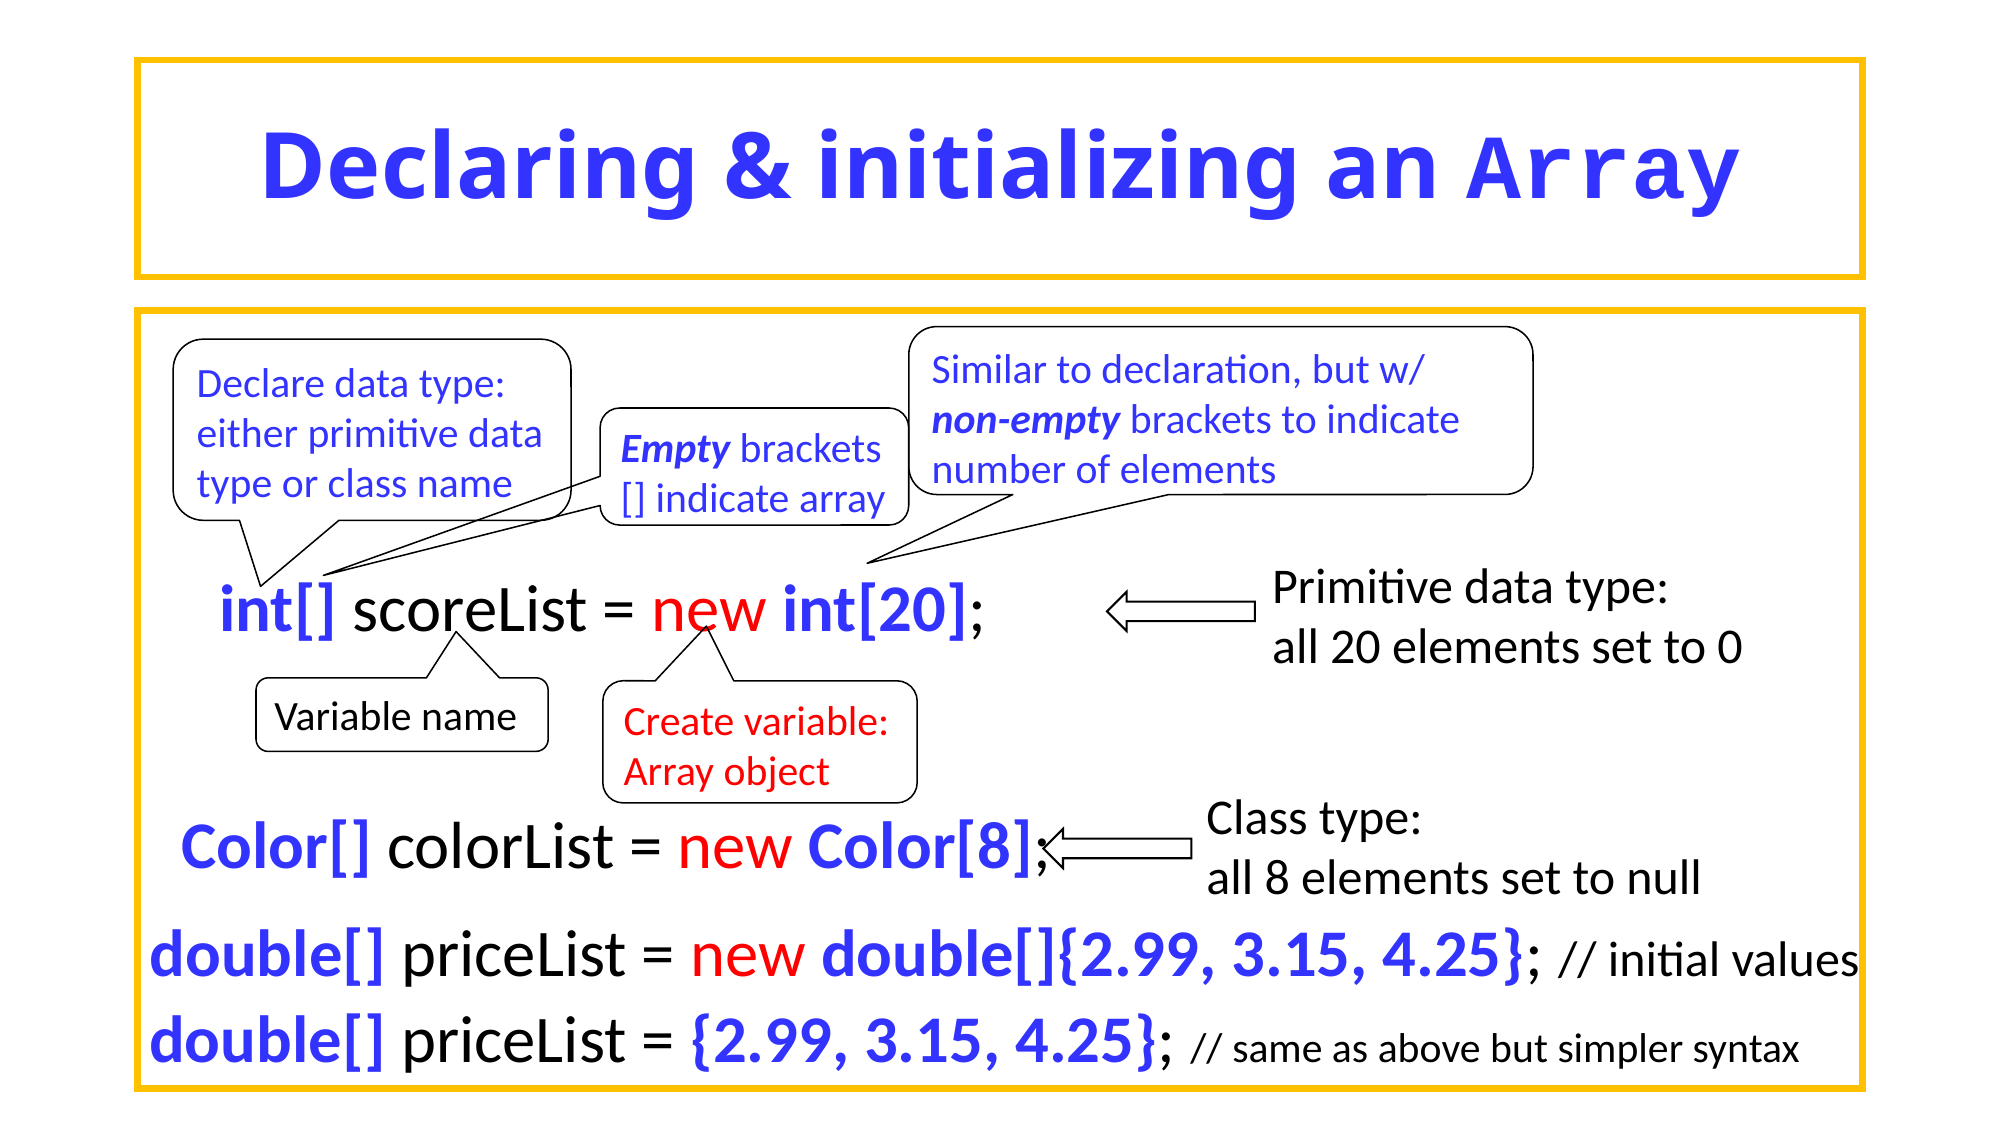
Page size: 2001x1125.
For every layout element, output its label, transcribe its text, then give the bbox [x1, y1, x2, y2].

list [137, 998, 1863, 1089]
text_box double[] priceList = new double[]{2.99, 3.15, 4.25}; // initial values [134, 902, 1875, 998]
text_box Similar to declaration, but w/ non-empty brackets to indicate number of elements [867, 326, 1534, 564]
text_box Empty brackets [] indicate array [323, 408, 909, 576]
text_box int[] scoreList = new int[20]; [204, 557, 1002, 652]
text_box Create variable: Array object [602, 626, 918, 776]
title Declaring & initializing an Array [137, 59, 1863, 278]
text_box [1105, 589, 1256, 634]
text_box Primitive data type: all 20 elements set to 0 [1257, 546, 1758, 682]
text_box double[] priceList = {2.99, 3.15, 4.25}; // same as above but simpler syntax [134, 988, 1816, 1083]
text_box Declare data type: either primitive data type or class name [173, 339, 572, 557]
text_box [144, 776, 1720, 914]
list [137, 310, 1863, 902]
text_box Variable name [256, 631, 549, 752]
